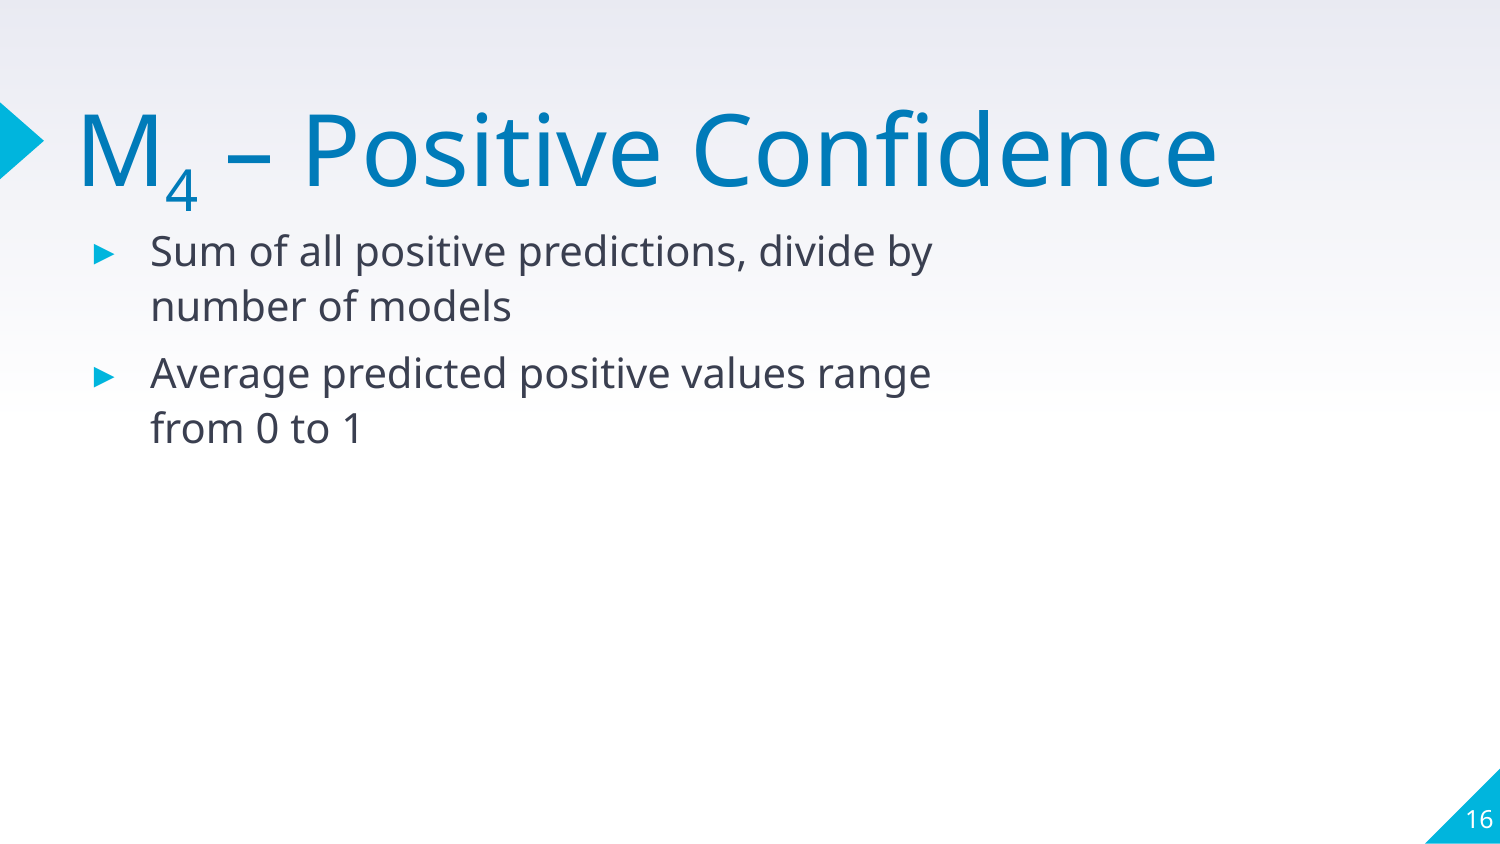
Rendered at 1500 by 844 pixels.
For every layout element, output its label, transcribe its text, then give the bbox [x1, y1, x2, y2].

list Sum of all positive predictions, divide by number of models Average predicted positive values range from 0 to 1 [75, 219, 1001, 761]
slide_number 16 [1418, 760, 1494, 838]
title M4 – Positive Confidence [75, 99, 1337, 277]
